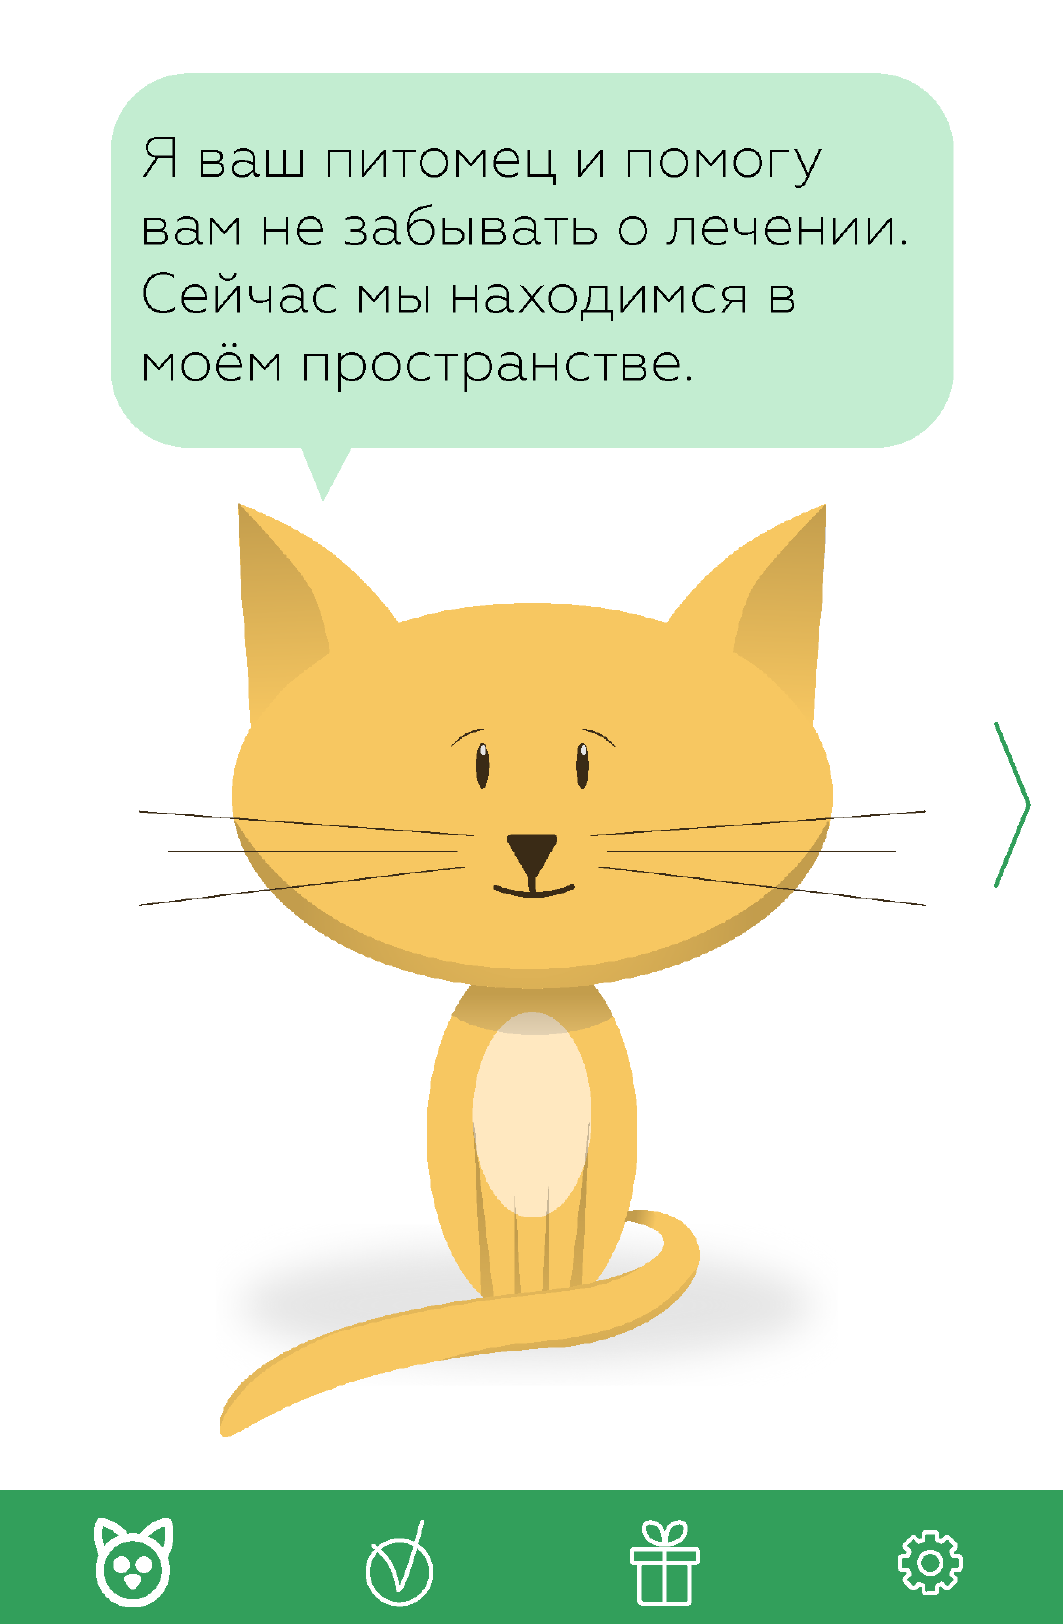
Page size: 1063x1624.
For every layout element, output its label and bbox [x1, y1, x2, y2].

list [0, 0, 1063, 1624]
